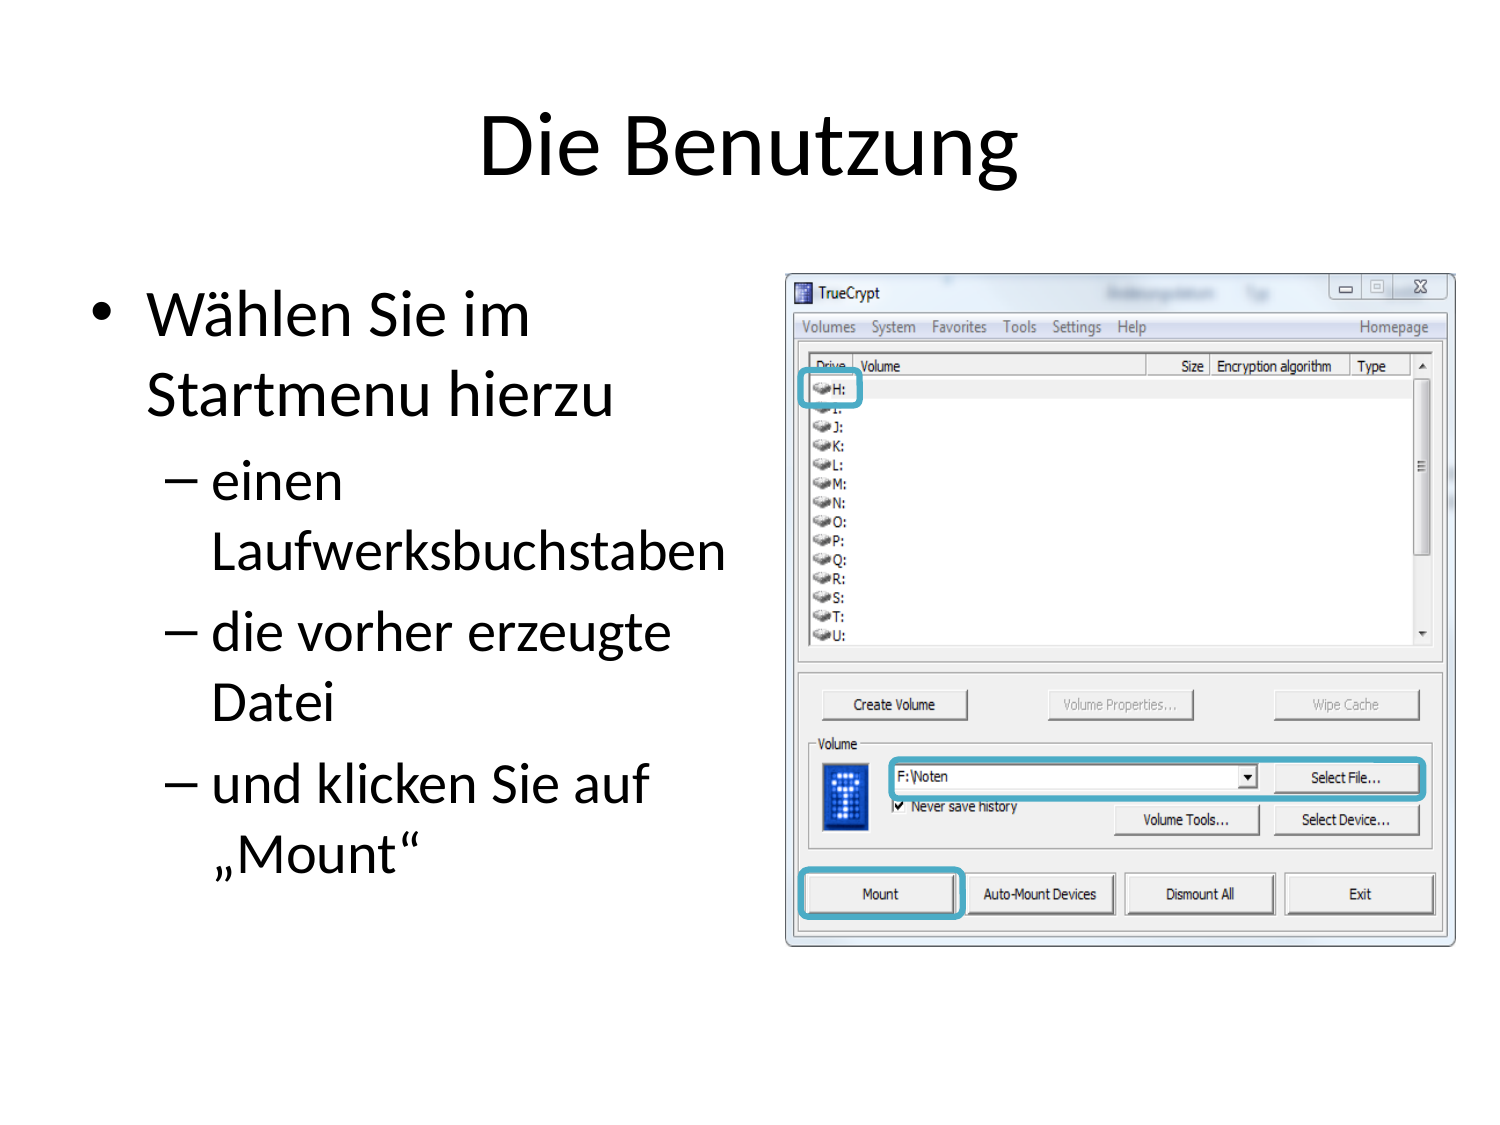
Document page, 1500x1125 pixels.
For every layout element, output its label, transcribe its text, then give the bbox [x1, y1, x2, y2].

title Die Benutzung [75, 45, 1425, 233]
list Wählen Sie im Startmenu hierzu einen Laufwerksbuchstaben die vorher erzeugte Datei und klicken Sie auf „Mount“ [75, 262, 762, 1005]
picture [785, 272, 1456, 947]
